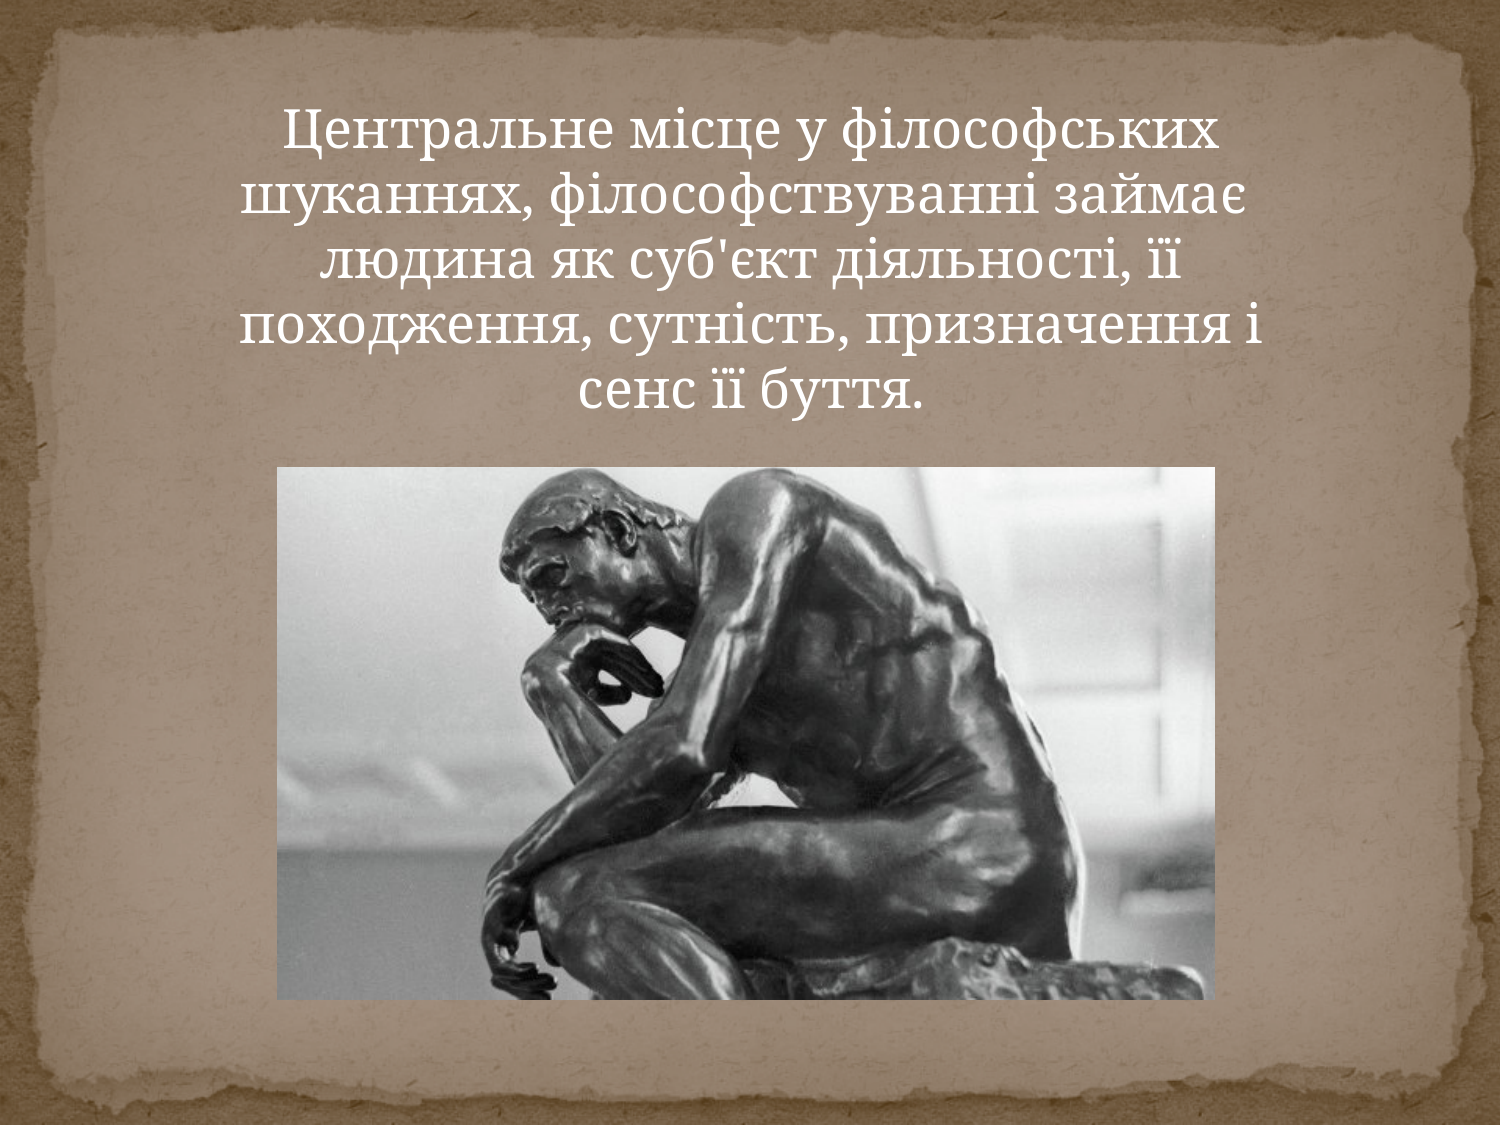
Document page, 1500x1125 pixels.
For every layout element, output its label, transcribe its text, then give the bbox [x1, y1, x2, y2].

list Центральне місце у філософських шуканнях, філософствуванні займає людина як суб'єкт діяльності, її походження, сутність, призначення і сенс її буття. [159, 86, 1344, 870]
picture [277, 467, 1215, 1000]
